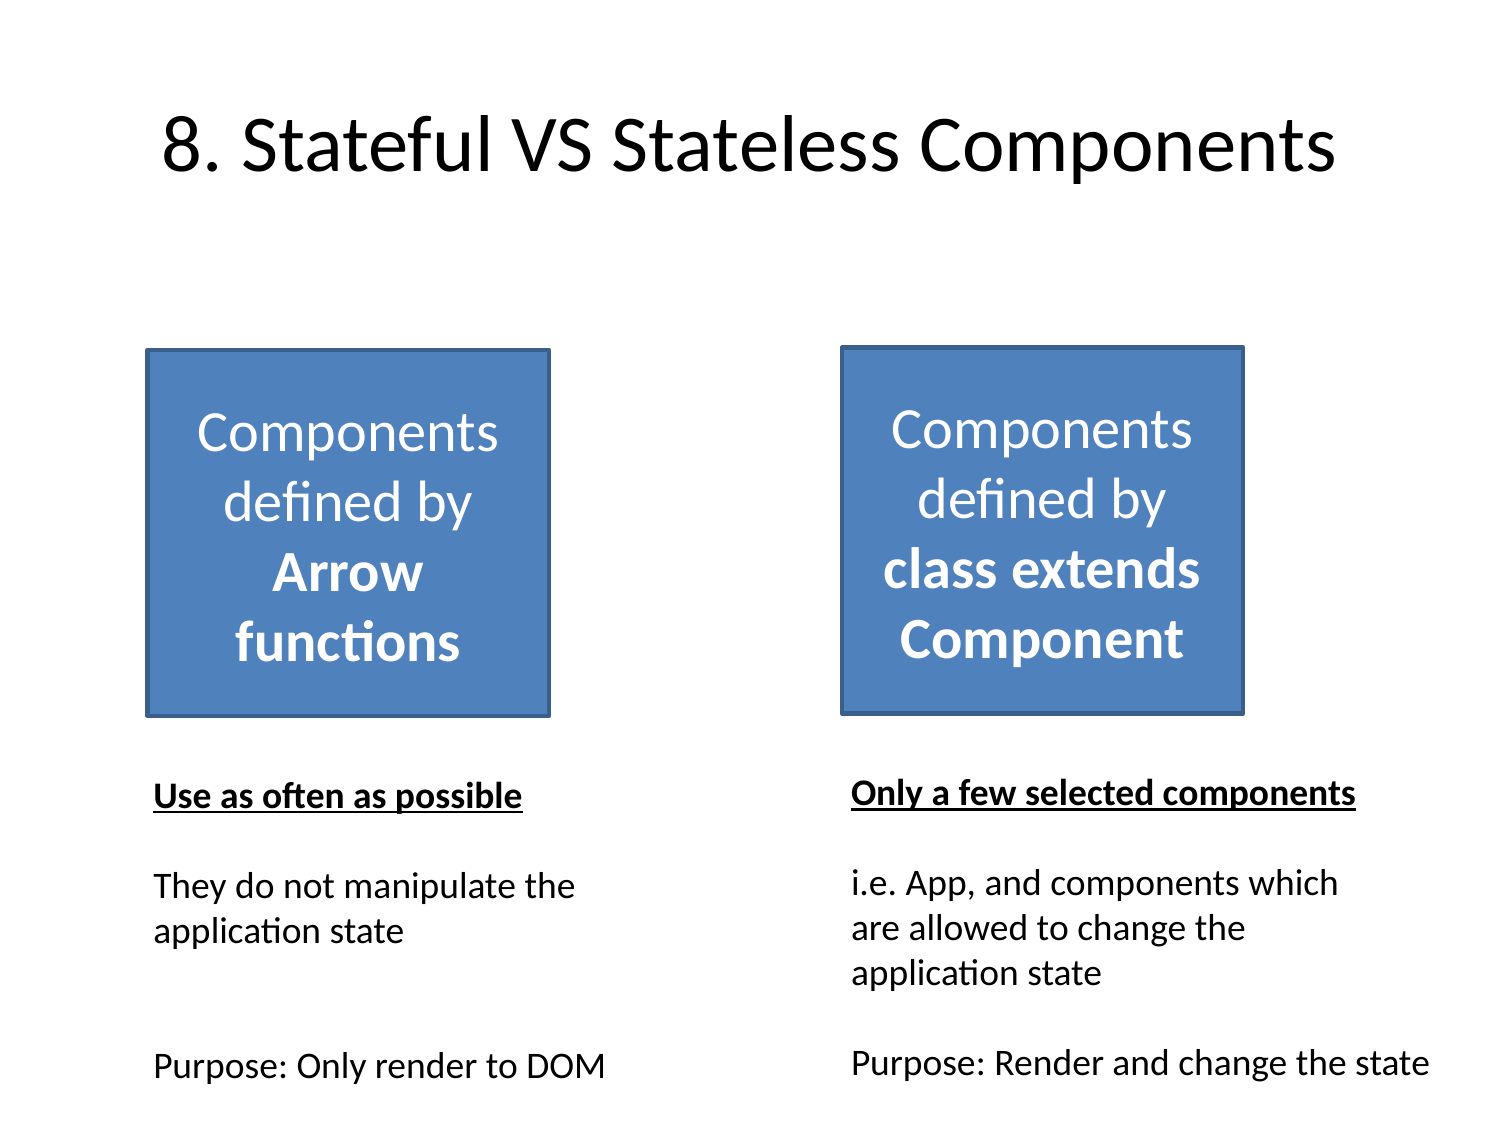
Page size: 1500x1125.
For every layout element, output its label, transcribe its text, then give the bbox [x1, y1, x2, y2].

text_box Only a few selected components i.e. App, and components which are allowed to change the application state Purpose: Render and change the state [836, 760, 1455, 1091]
text_box Use as often as possible They do not manipulate the application state Purpose: Only render to DOM [138, 763, 622, 1093]
text_box Components defined by class extends Component [840, 345, 1245, 716]
title 8. Stateful VS Stateless Components [75, 45, 1425, 233]
text_box Components defined by Arrow functions [145, 348, 551, 718]
